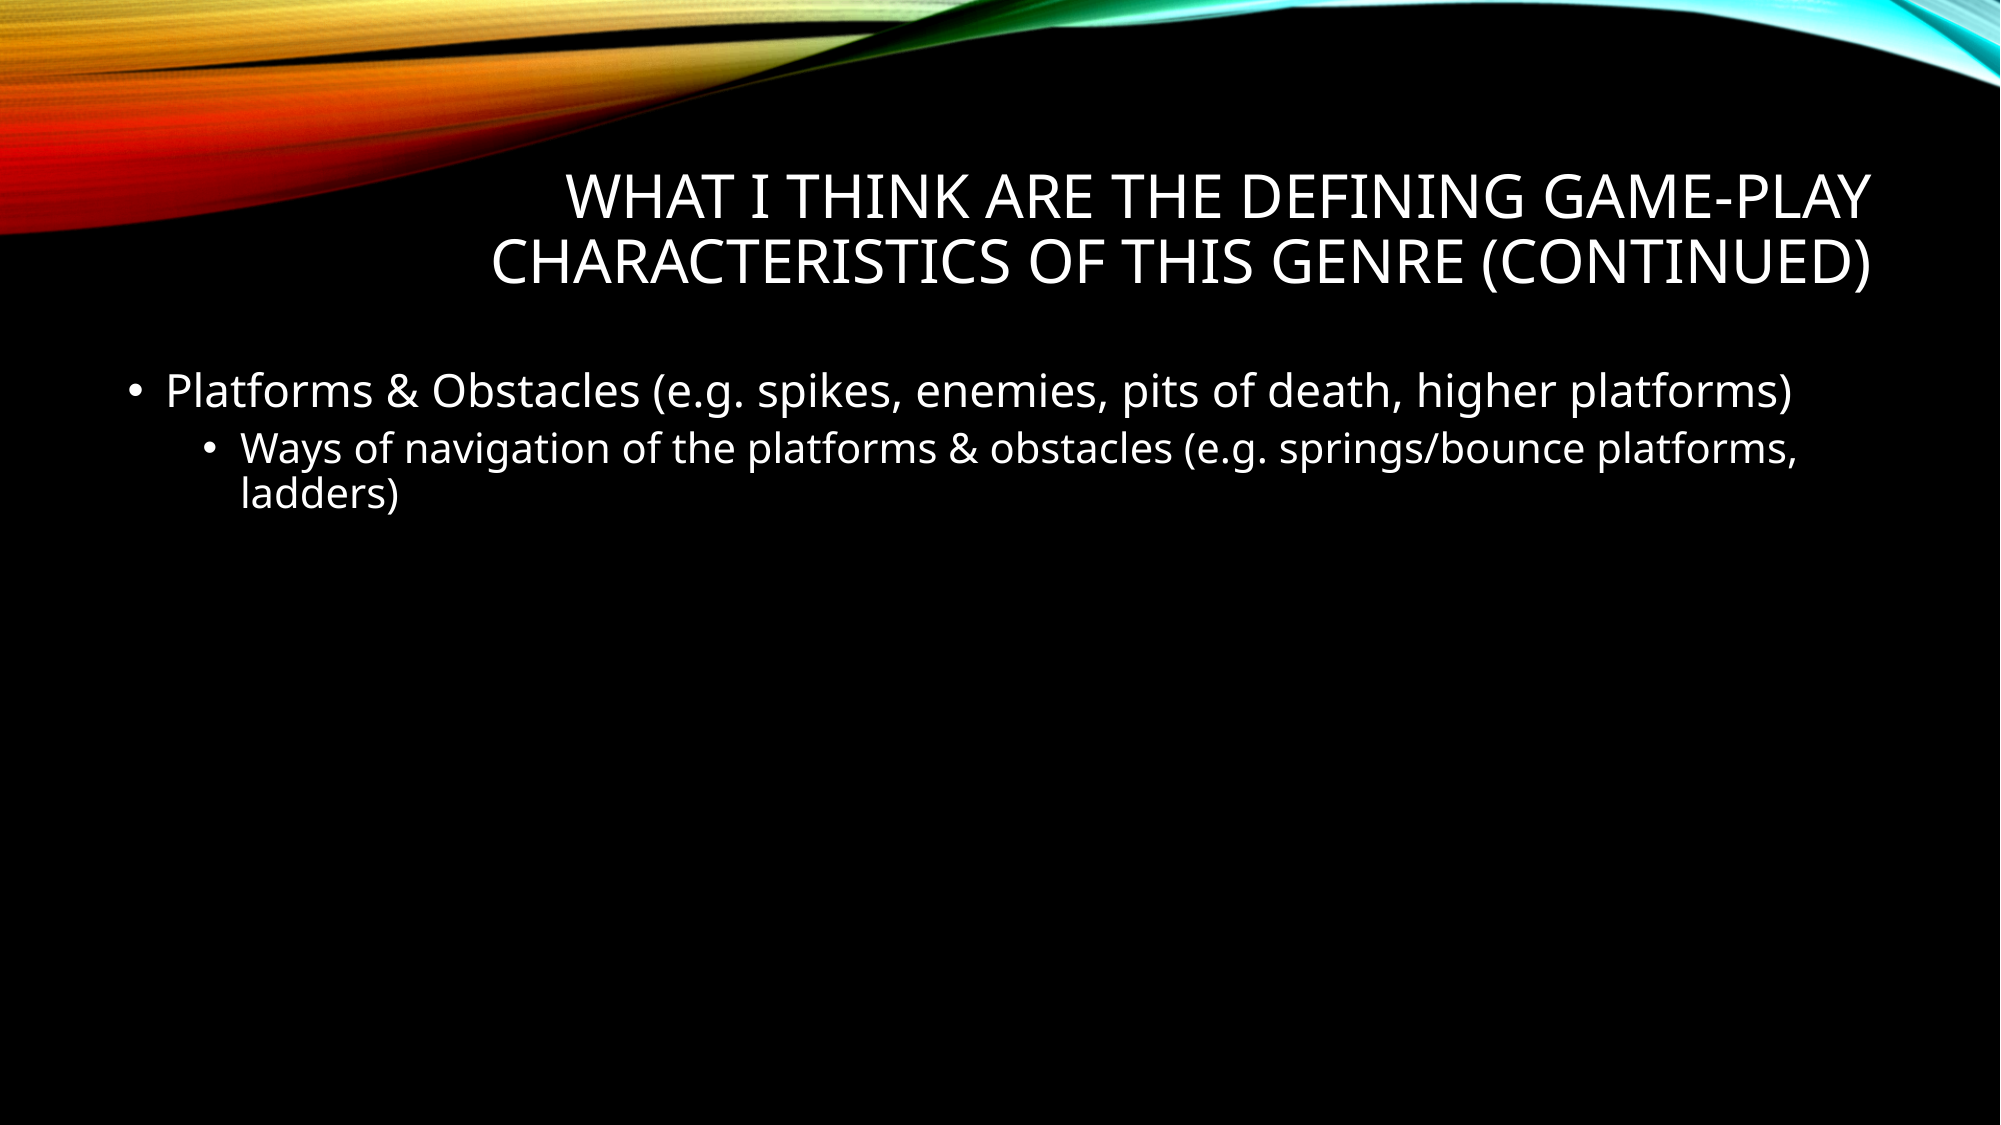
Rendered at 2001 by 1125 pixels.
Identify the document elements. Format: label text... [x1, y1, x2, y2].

list Platforms & Obstacles (e.g. spikes, enemies, pits of death, higher platforms) Ways of navigation of the platforms & obstacles (e.g. springs/bounce platforms, ladders) [112, 360, 1888, 1021]
title What I think are the defining game-play characteristics of this genre (Continued) [474, 125, 1888, 338]
picture [0, 0, 2000, 237]
